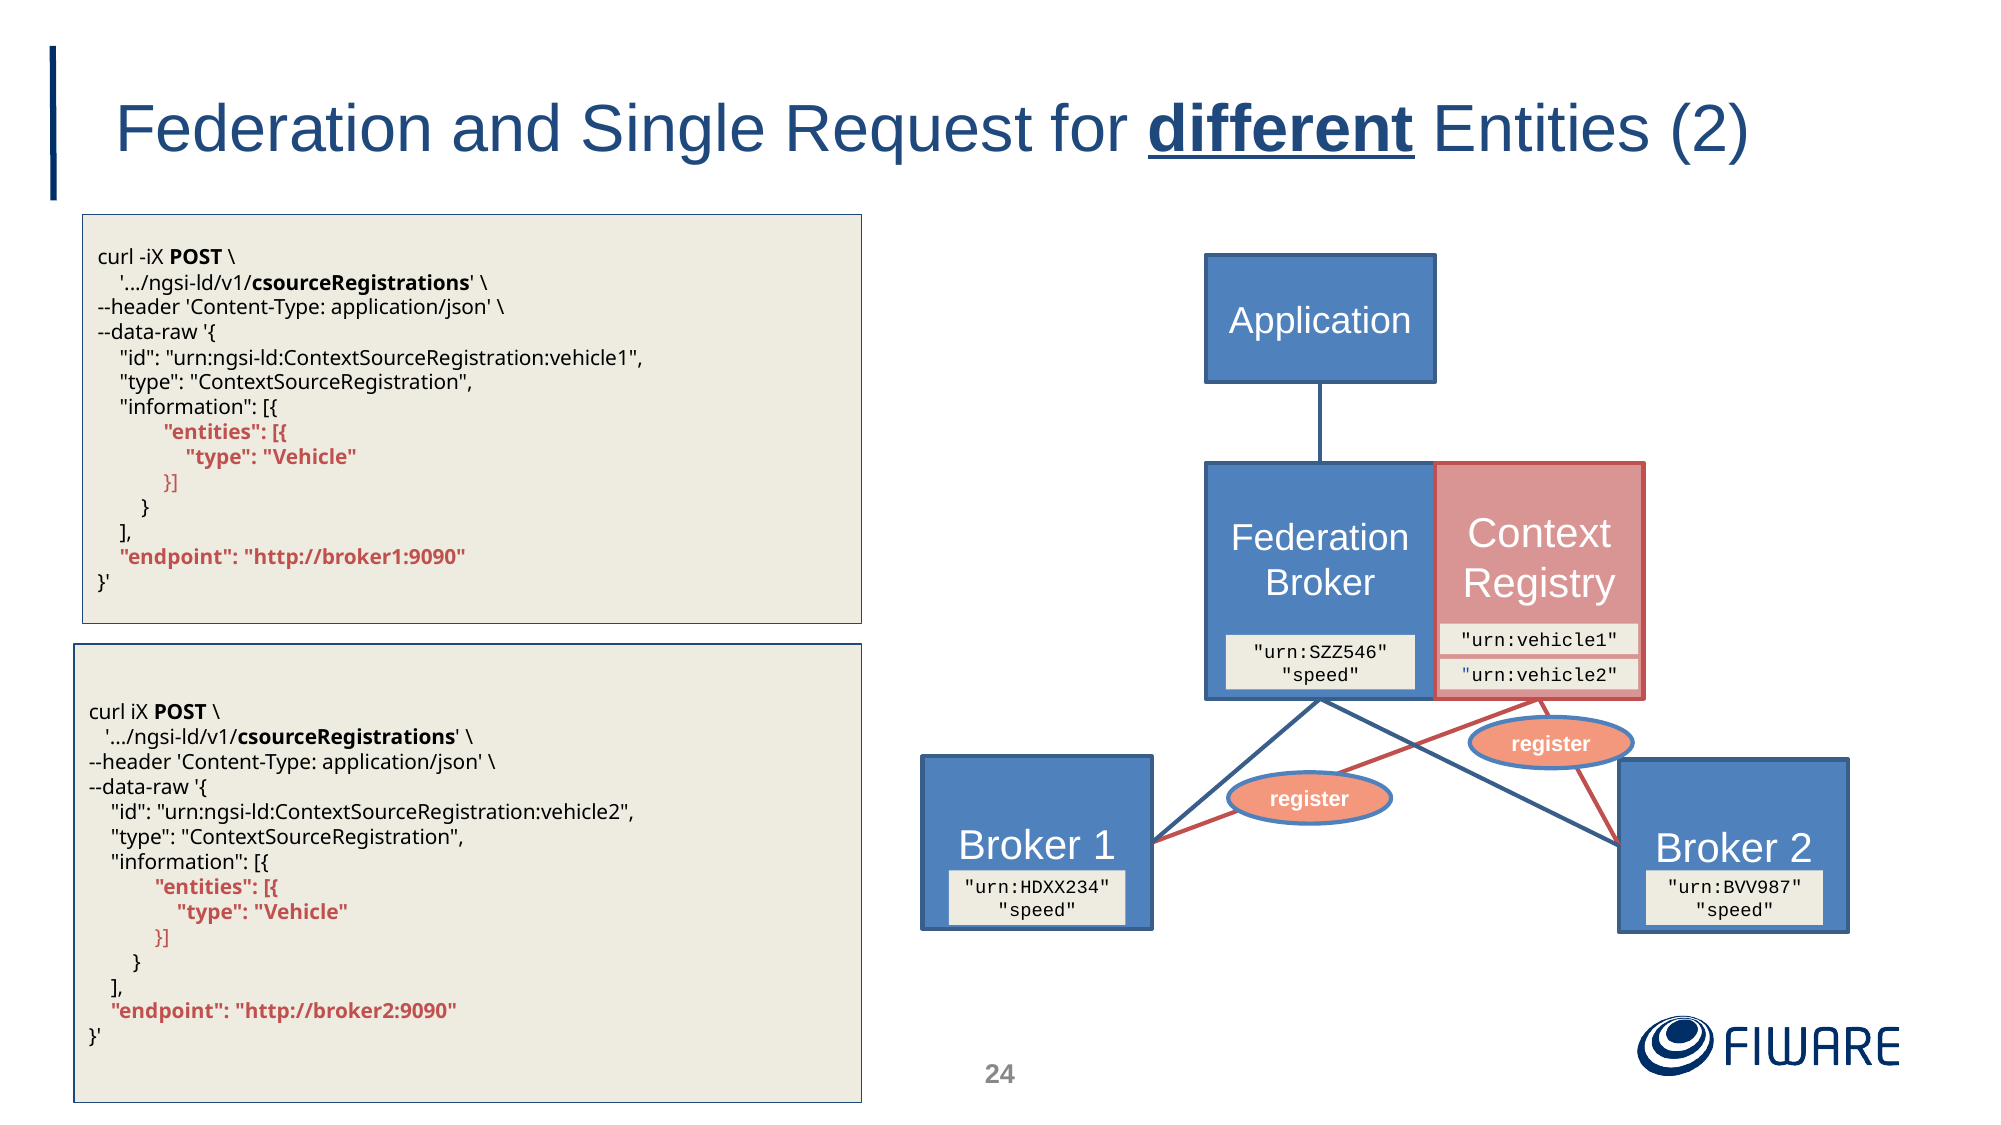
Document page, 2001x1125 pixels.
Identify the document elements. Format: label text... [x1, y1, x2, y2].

text_box "urn:vehicle1" [1440, 623, 1639, 655]
text_box "urn:BVV987" "speed" [1646, 870, 1823, 925]
text_box Broker 2 [1619, 759, 1849, 933]
text_box Application [1205, 254, 1435, 383]
text_box Context Registry [1434, 462, 1644, 699]
text_box curl iX POST \ '.../ngsi-ld/v1/csourceRegistrations' \ --header 'Content-Type: application/json' \ --data-raw '{ "id": "urn:ngsi-ld:ContextSourceRegistration:vehicle2", "type": "ContextSourceRegistration", "information": [{ "entities": [{ "type": "Vehicle" }] } ], "endpoint": "http://broker2:9090" }' [73, 643, 862, 1103]
picture [1635, 1012, 1905, 1077]
text_box register [1624, 731, 1633, 755]
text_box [1151, 698, 1318, 843]
text_box Broker 1 [922, 756, 1152, 929]
text_box Federation Broker [1205, 462, 1434, 696]
text_box "urn:SZZ546" "speed" [1225, 634, 1415, 690]
text_box "urn:HDXX234" "speed" [948, 870, 1126, 925]
text_box "urn:vehicle2" [1440, 658, 1639, 690]
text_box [1320, 698, 1620, 846]
text_box curl -iX POST \ '.../ngsi-ld/v1/csourceRegistrations' \ --header 'Content-Type: application/json' \ --data-raw '{ "id": "urn:ngsi-ld:ContextSourceRegistration:vehicle1", "type": "ContextSourceRegistration", "information": [{ "entities": [{ "type": "Vehicle" }] } ], "endpoint": "http://broker1:9090" }' [82, 214, 862, 624]
title Federation and Single Request for different Entities (2) [92, 47, 1814, 213]
slide_number ‹#› [887, 1042, 1113, 1103]
